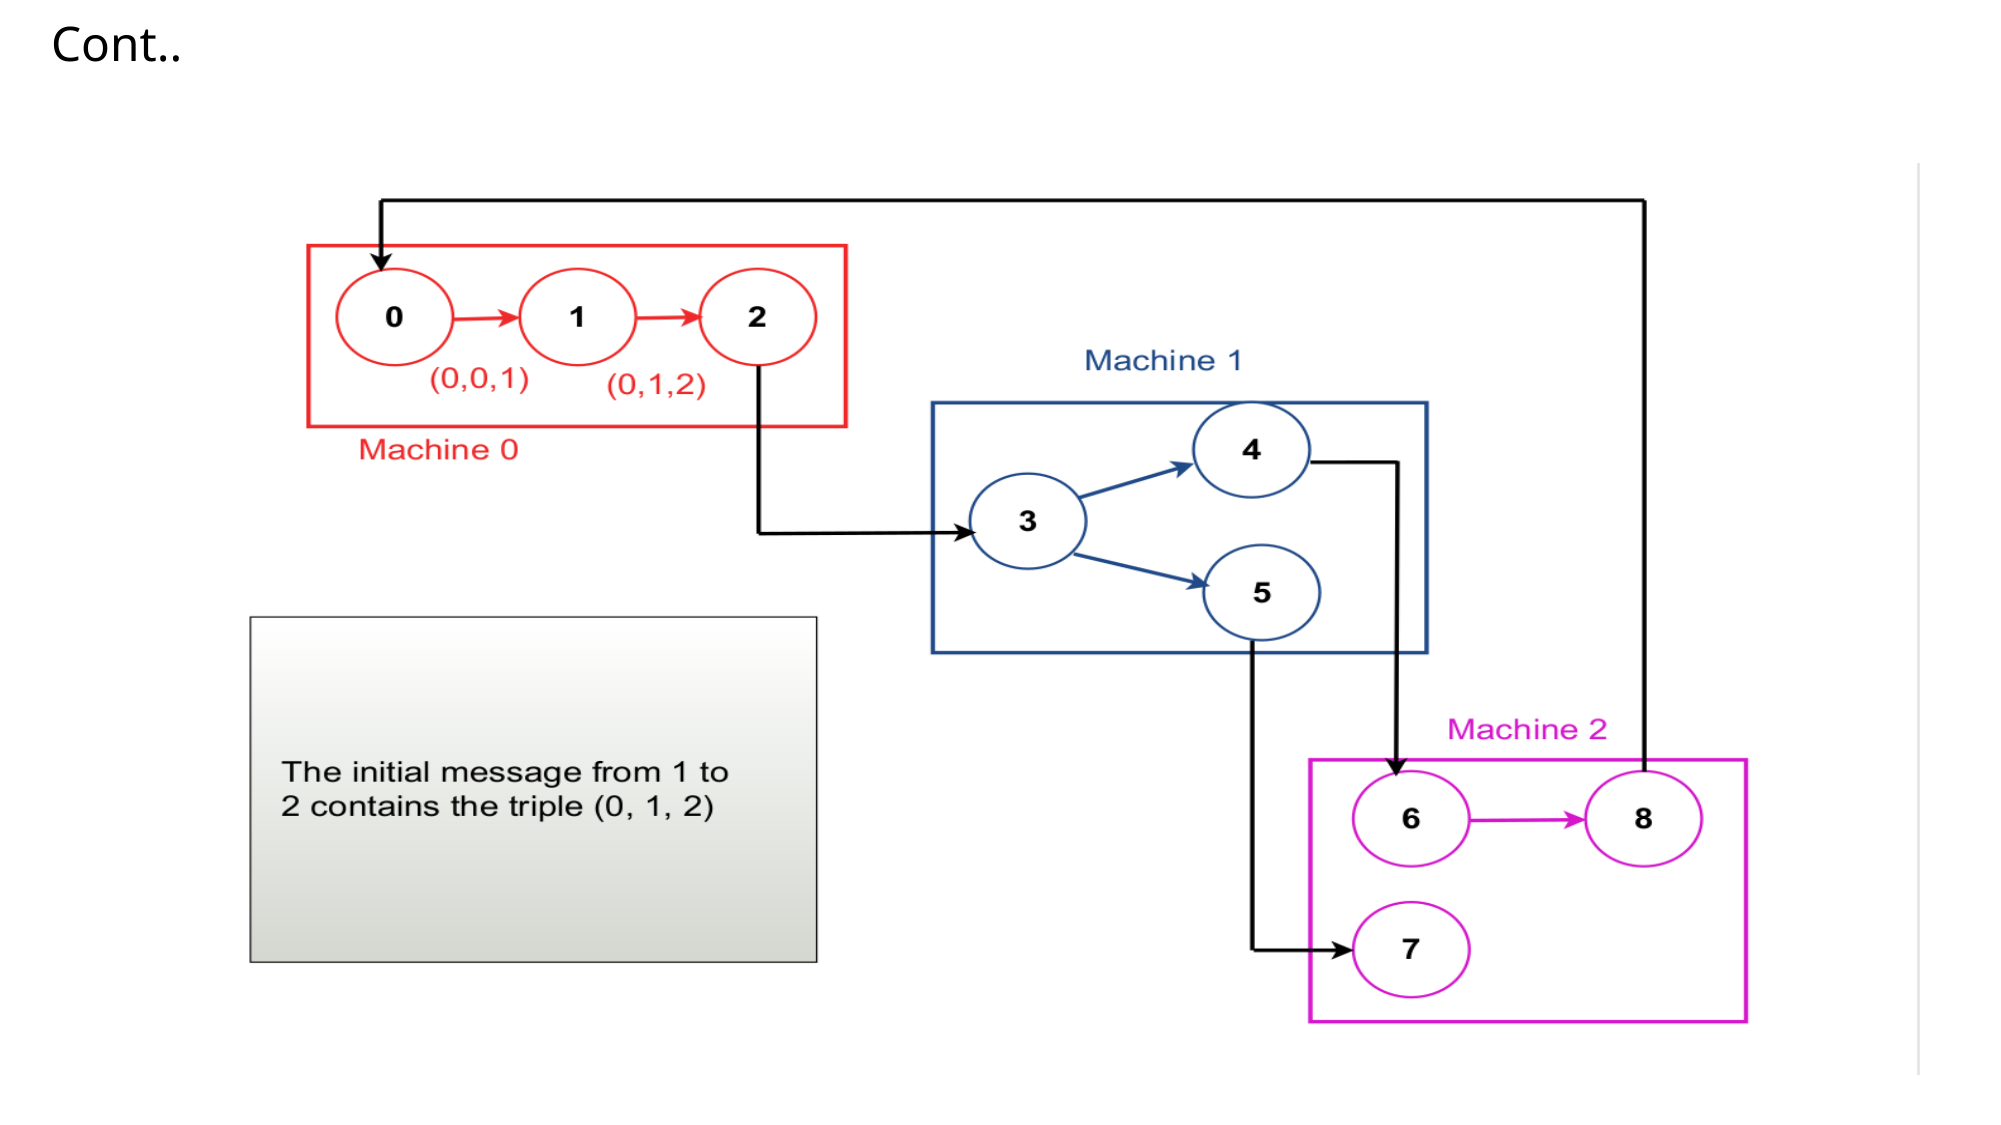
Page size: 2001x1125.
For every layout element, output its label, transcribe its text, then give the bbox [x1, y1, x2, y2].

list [89, 163, 1920, 1075]
title Cont.. [36, 12, 1762, 81]
